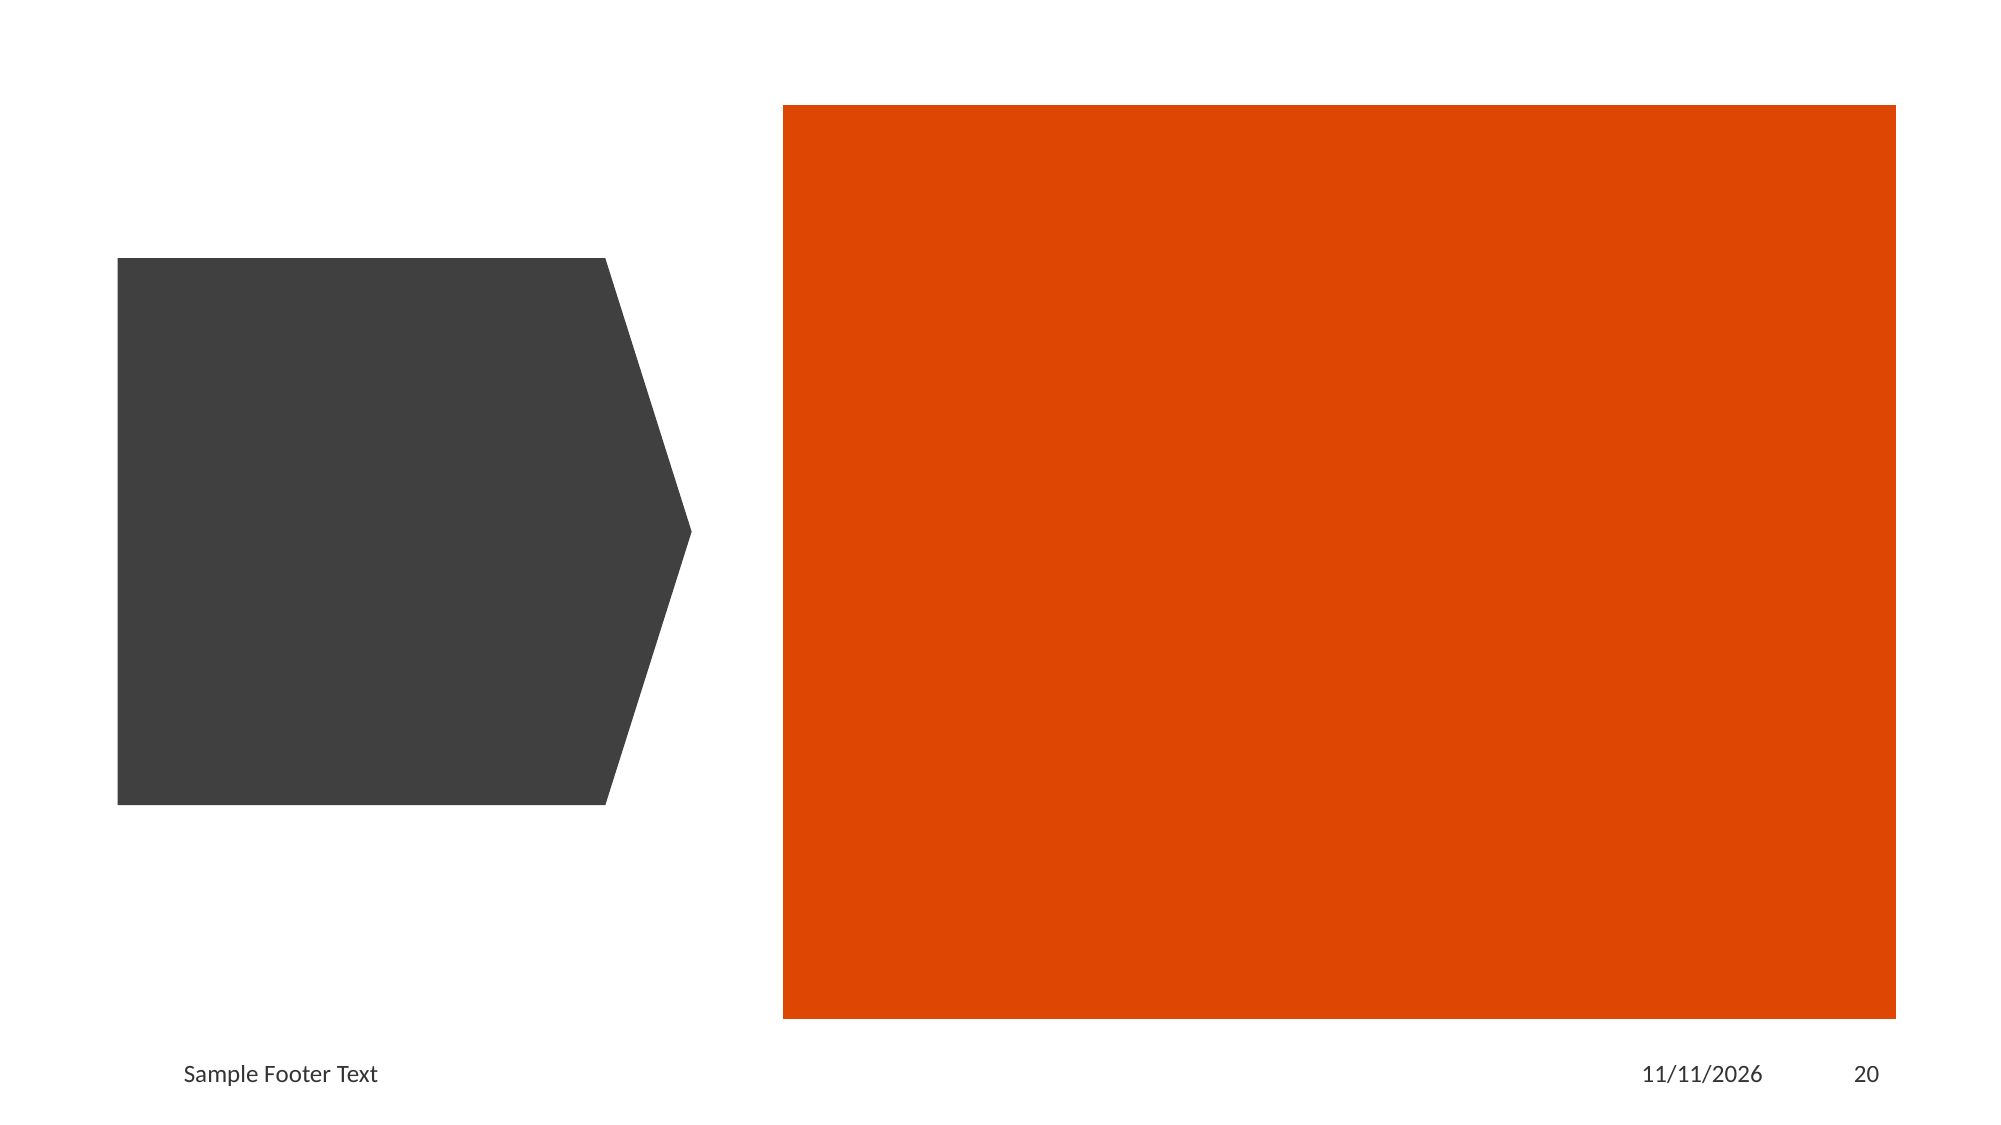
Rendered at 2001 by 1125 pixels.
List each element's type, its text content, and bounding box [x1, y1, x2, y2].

text_box [116, 257, 693, 807]
slide_number 20 [1810, 1042, 1895, 1103]
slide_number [1450, 1042, 1779, 1103]
footer Sample Footer Text [168, 1042, 1188, 1103]
picture [783, 105, 1896, 1020]
